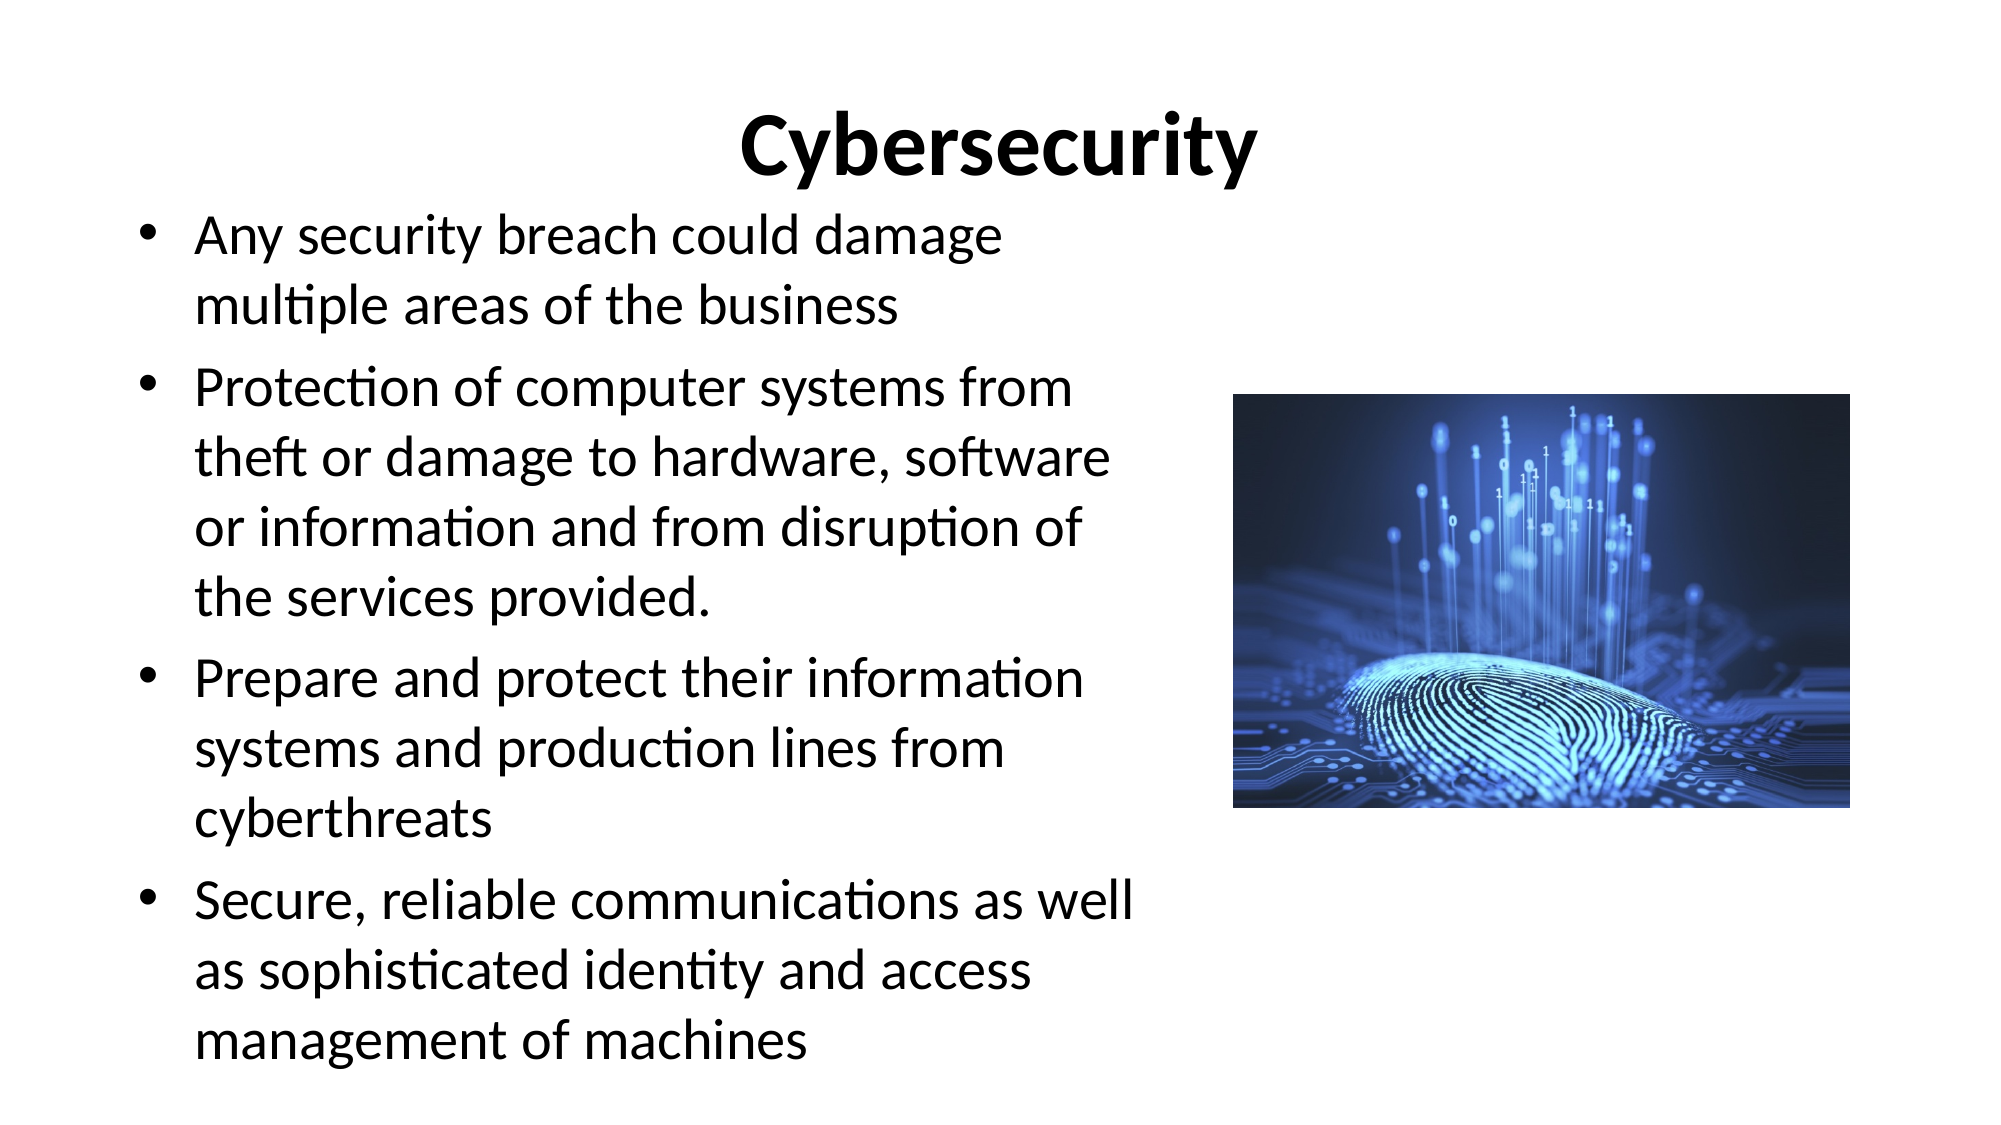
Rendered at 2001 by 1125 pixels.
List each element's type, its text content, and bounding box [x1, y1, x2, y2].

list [1232, 393, 1851, 808]
title Cybersecurity [99, 45, 1900, 233]
list Any security breach could damage multiple areas of the business Protection of computer systems from theft or damage to hardware, software or information and from disruption of the services provided. Prepare and protect their information systems and production lines from cyberthreats Secure, reliable communications as well as sophisticated identity and access management of machines [123, 188, 1160, 702]
